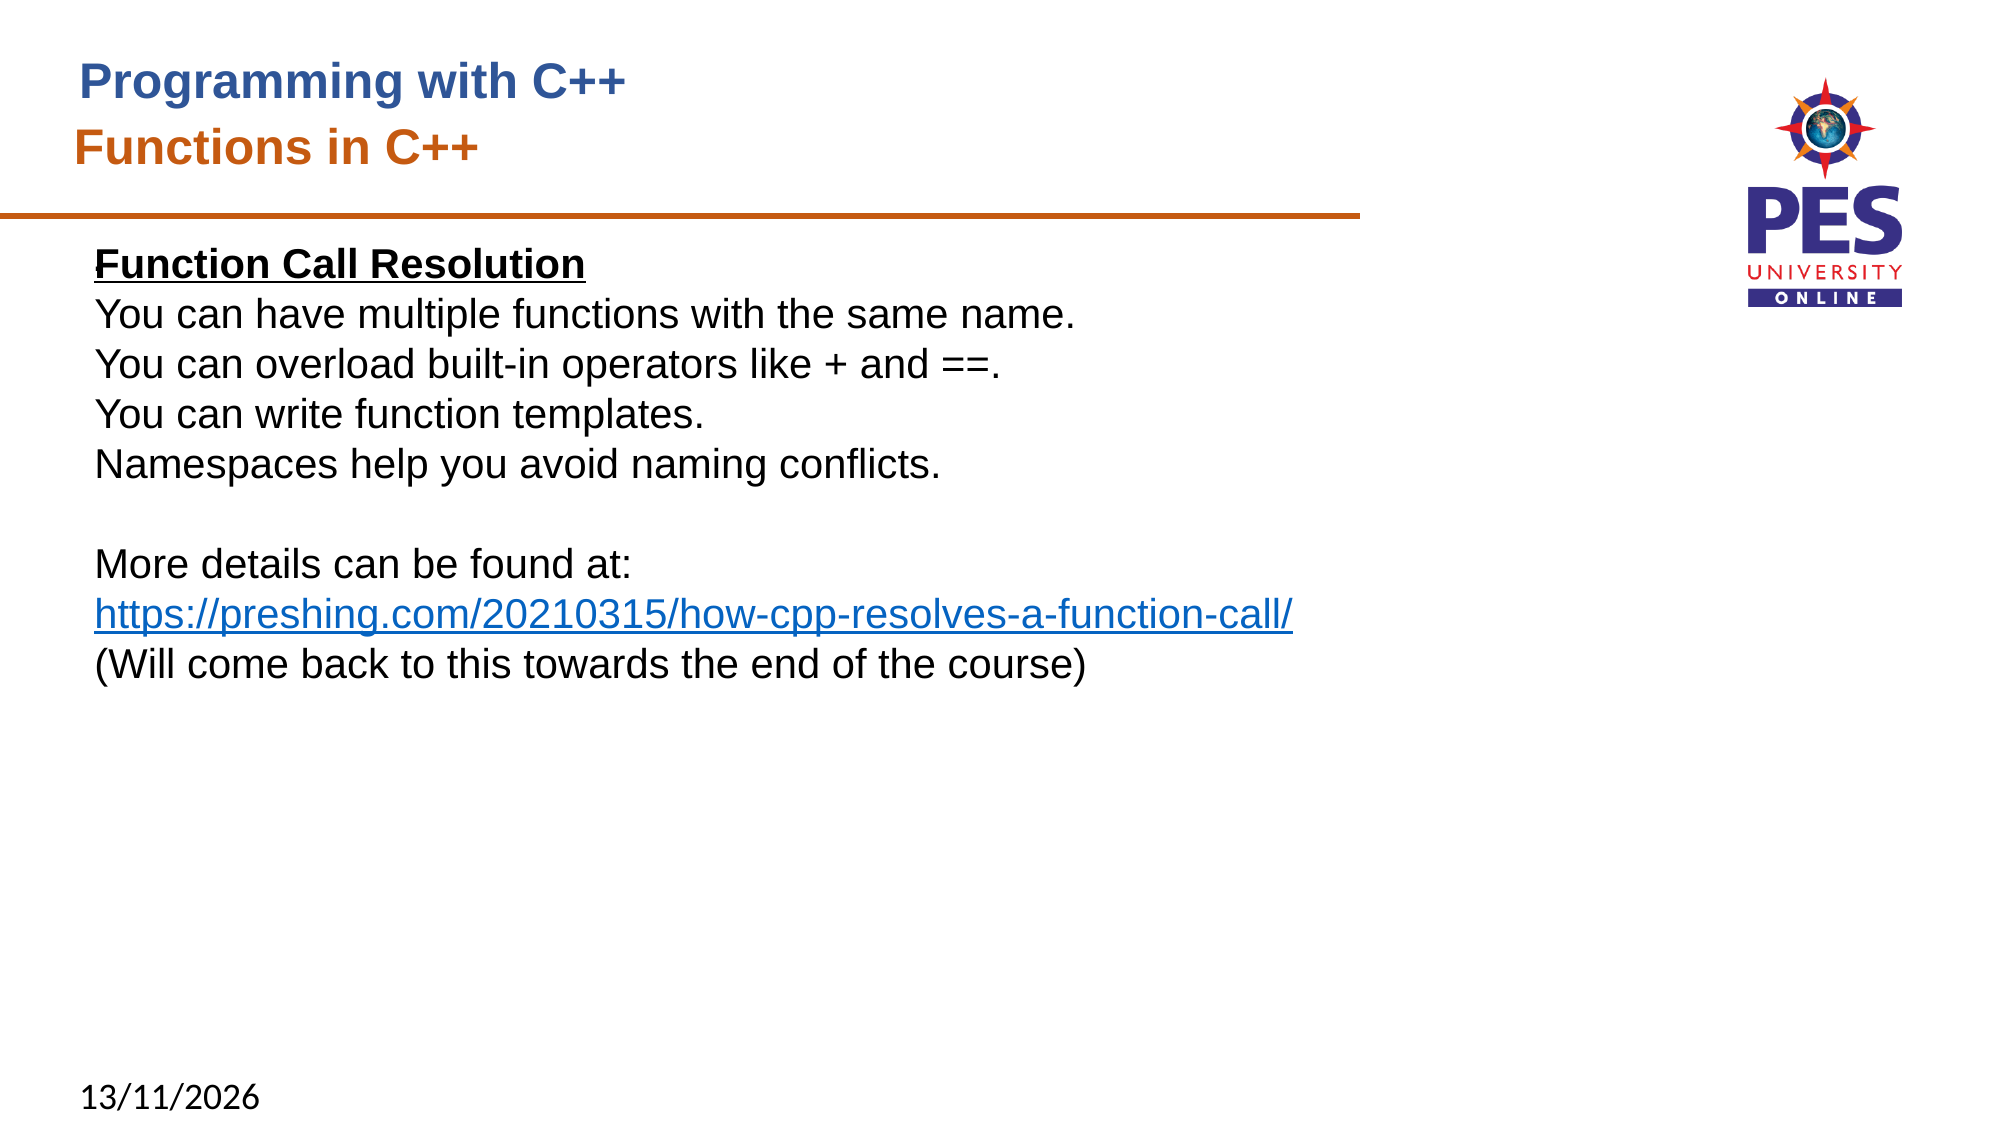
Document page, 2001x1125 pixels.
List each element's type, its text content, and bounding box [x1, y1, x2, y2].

text_box Function Call Resolution You can have multiple functions with the same name. You can overload built-in operators like + and ==. You can write function templates. Namespaces help you avoid naming conflicts. More details can be found at: https://preshing.com/20210315/how-cpp-resolves-a-function-call/ (Will come back to this towards the end of the course) [79, 229, 1343, 695]
text_box Programming with C++ [64, 41, 1295, 117]
text_box Functions in C++ [59, 107, 1372, 182]
text_box . [77, 222, 1339, 288]
text_box 26/06/2023 [64, 1064, 358, 1125]
picture [1748, 76, 1902, 307]
